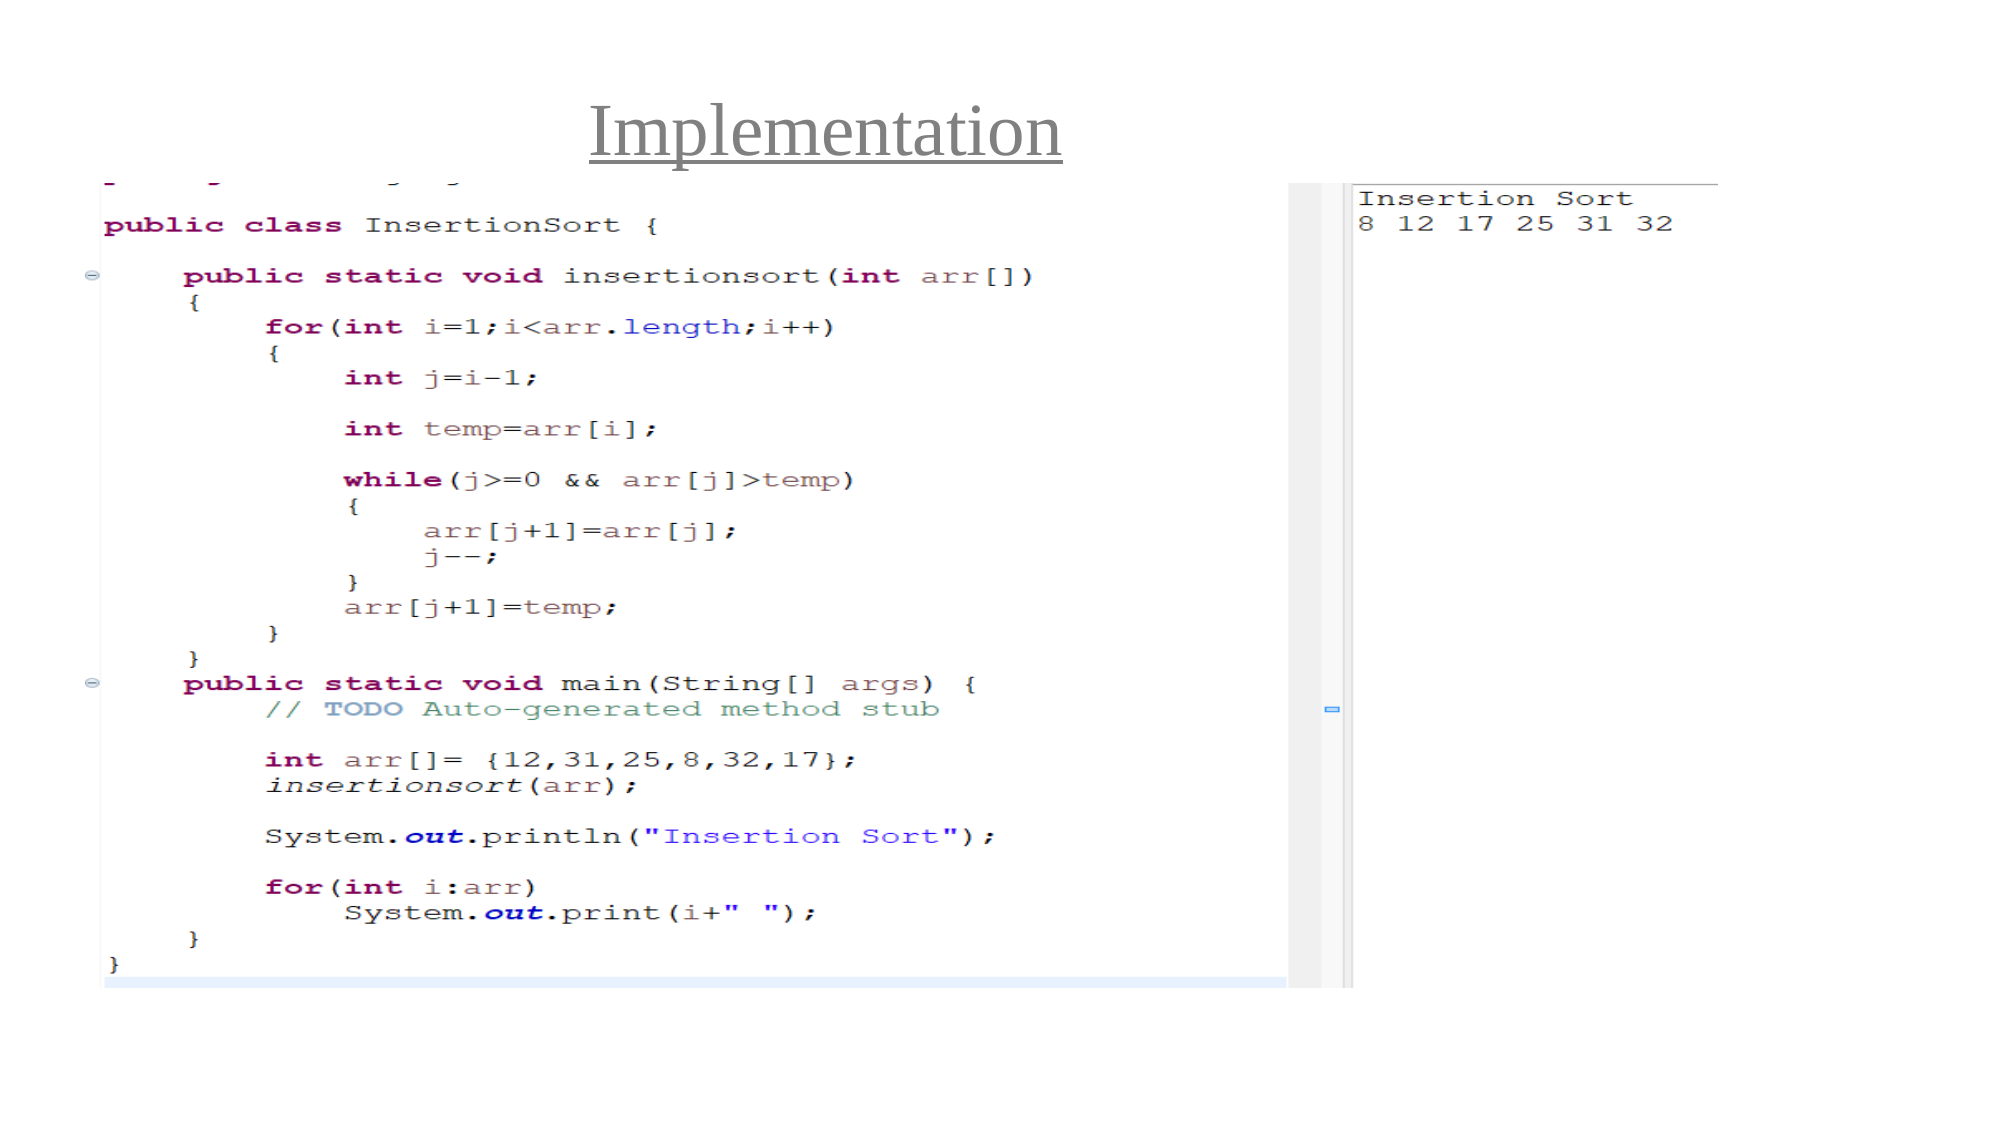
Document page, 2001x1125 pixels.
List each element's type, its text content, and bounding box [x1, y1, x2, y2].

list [85, 183, 1718, 988]
title Implementation [203, 67, 1641, 181]
